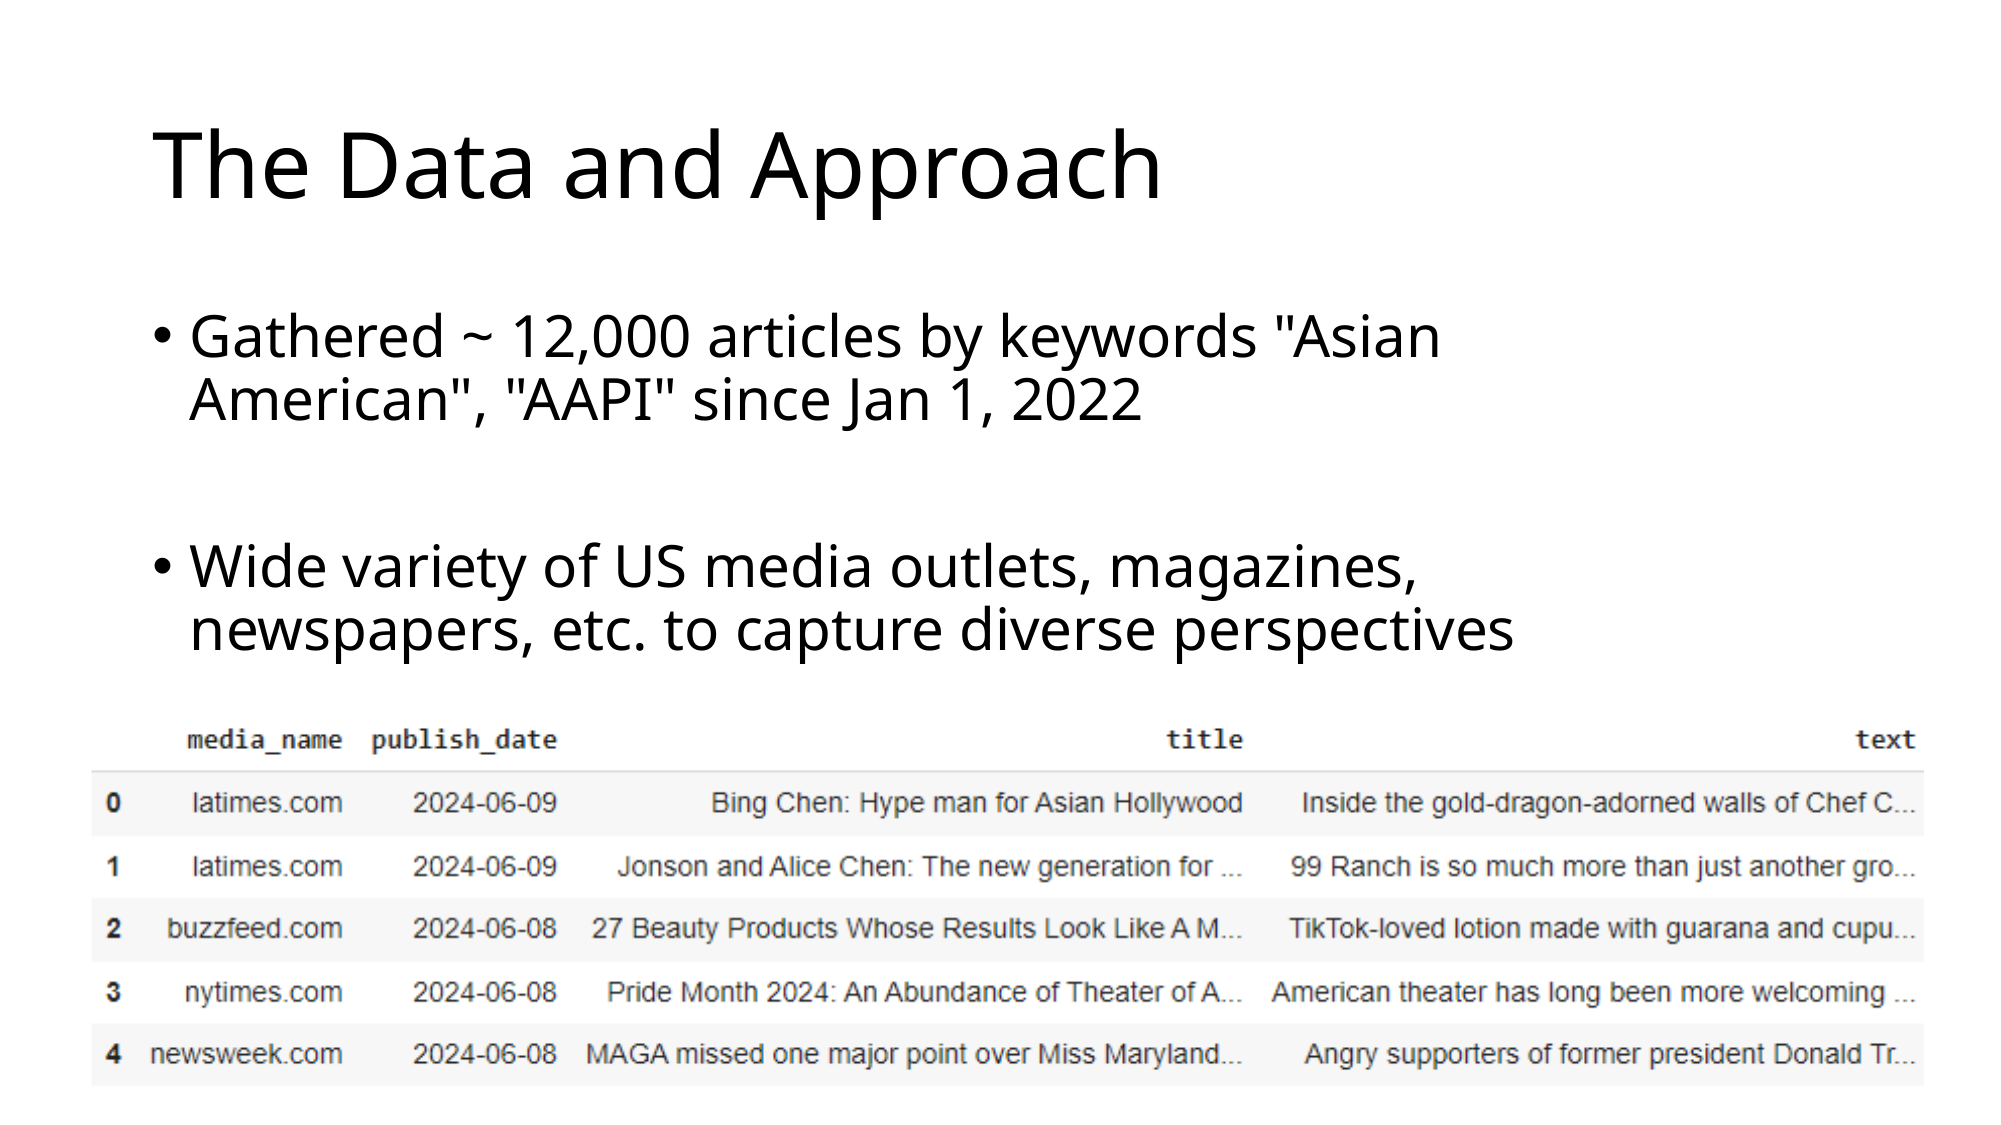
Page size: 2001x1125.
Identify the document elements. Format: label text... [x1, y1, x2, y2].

list Gathered ~ 12,000 articles by keywords "Asian American", "AAPI" since Jan 1, 2022 Wide variety of US media outlets, magazines, newspapers, etc. to capture diverse perspectives [137, 299, 1863, 722]
title The Data and Approach [137, 59, 1863, 278]
picture [77, 722, 1925, 1089]
